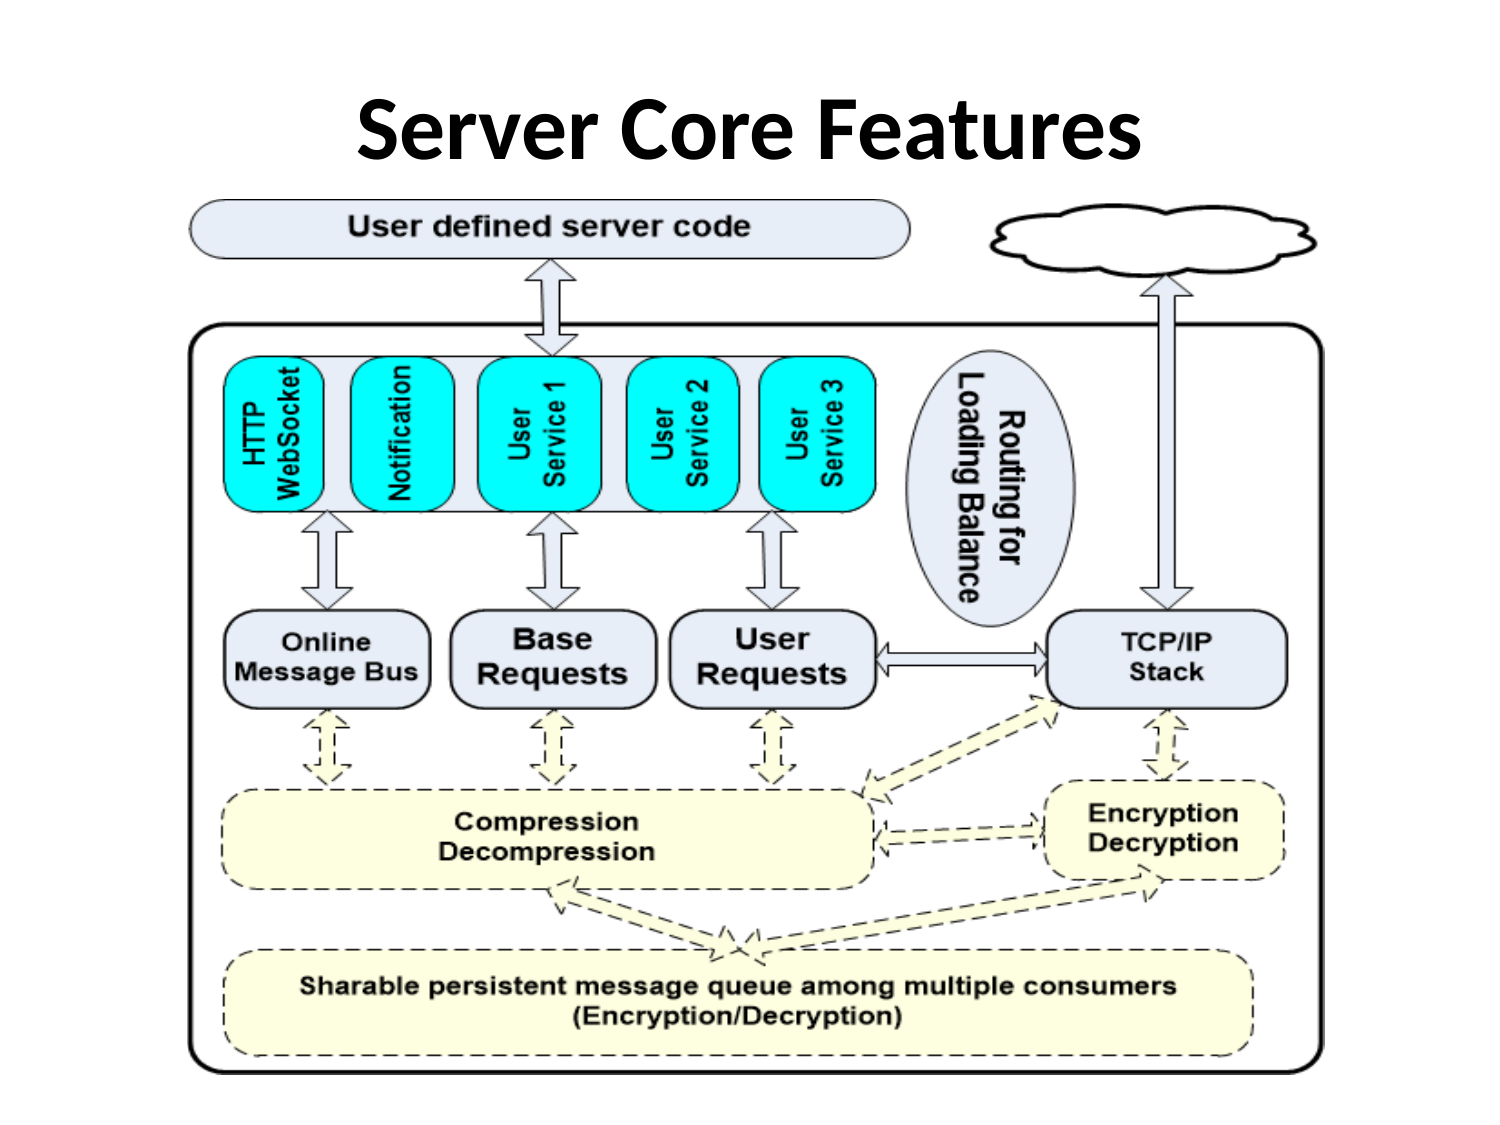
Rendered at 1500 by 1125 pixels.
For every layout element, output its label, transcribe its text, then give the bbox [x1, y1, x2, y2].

title Server Core Features [75, 45, 1425, 200]
picture [187, 199, 1326, 1076]
